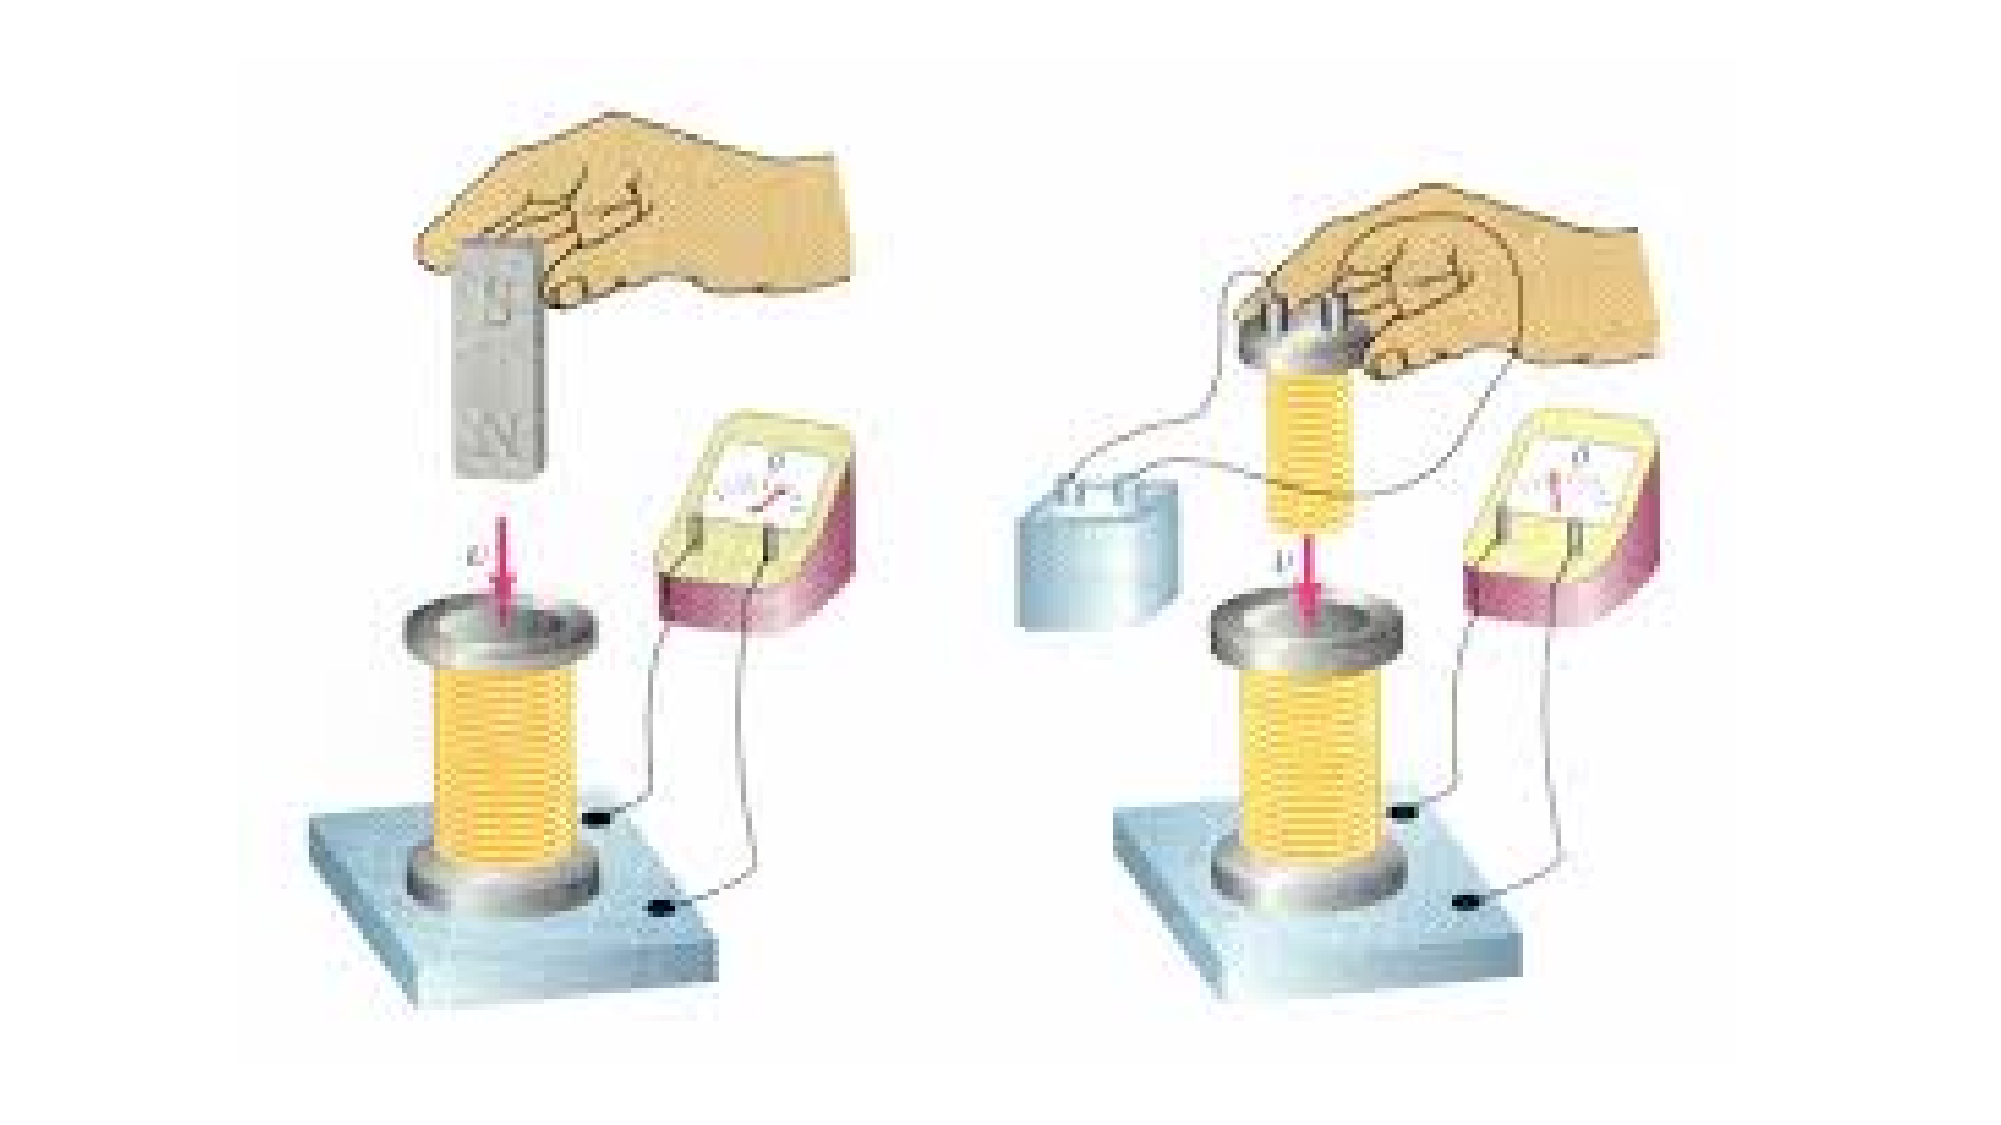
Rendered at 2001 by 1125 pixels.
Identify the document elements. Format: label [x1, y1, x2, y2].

picture [238, 58, 1737, 1065]
